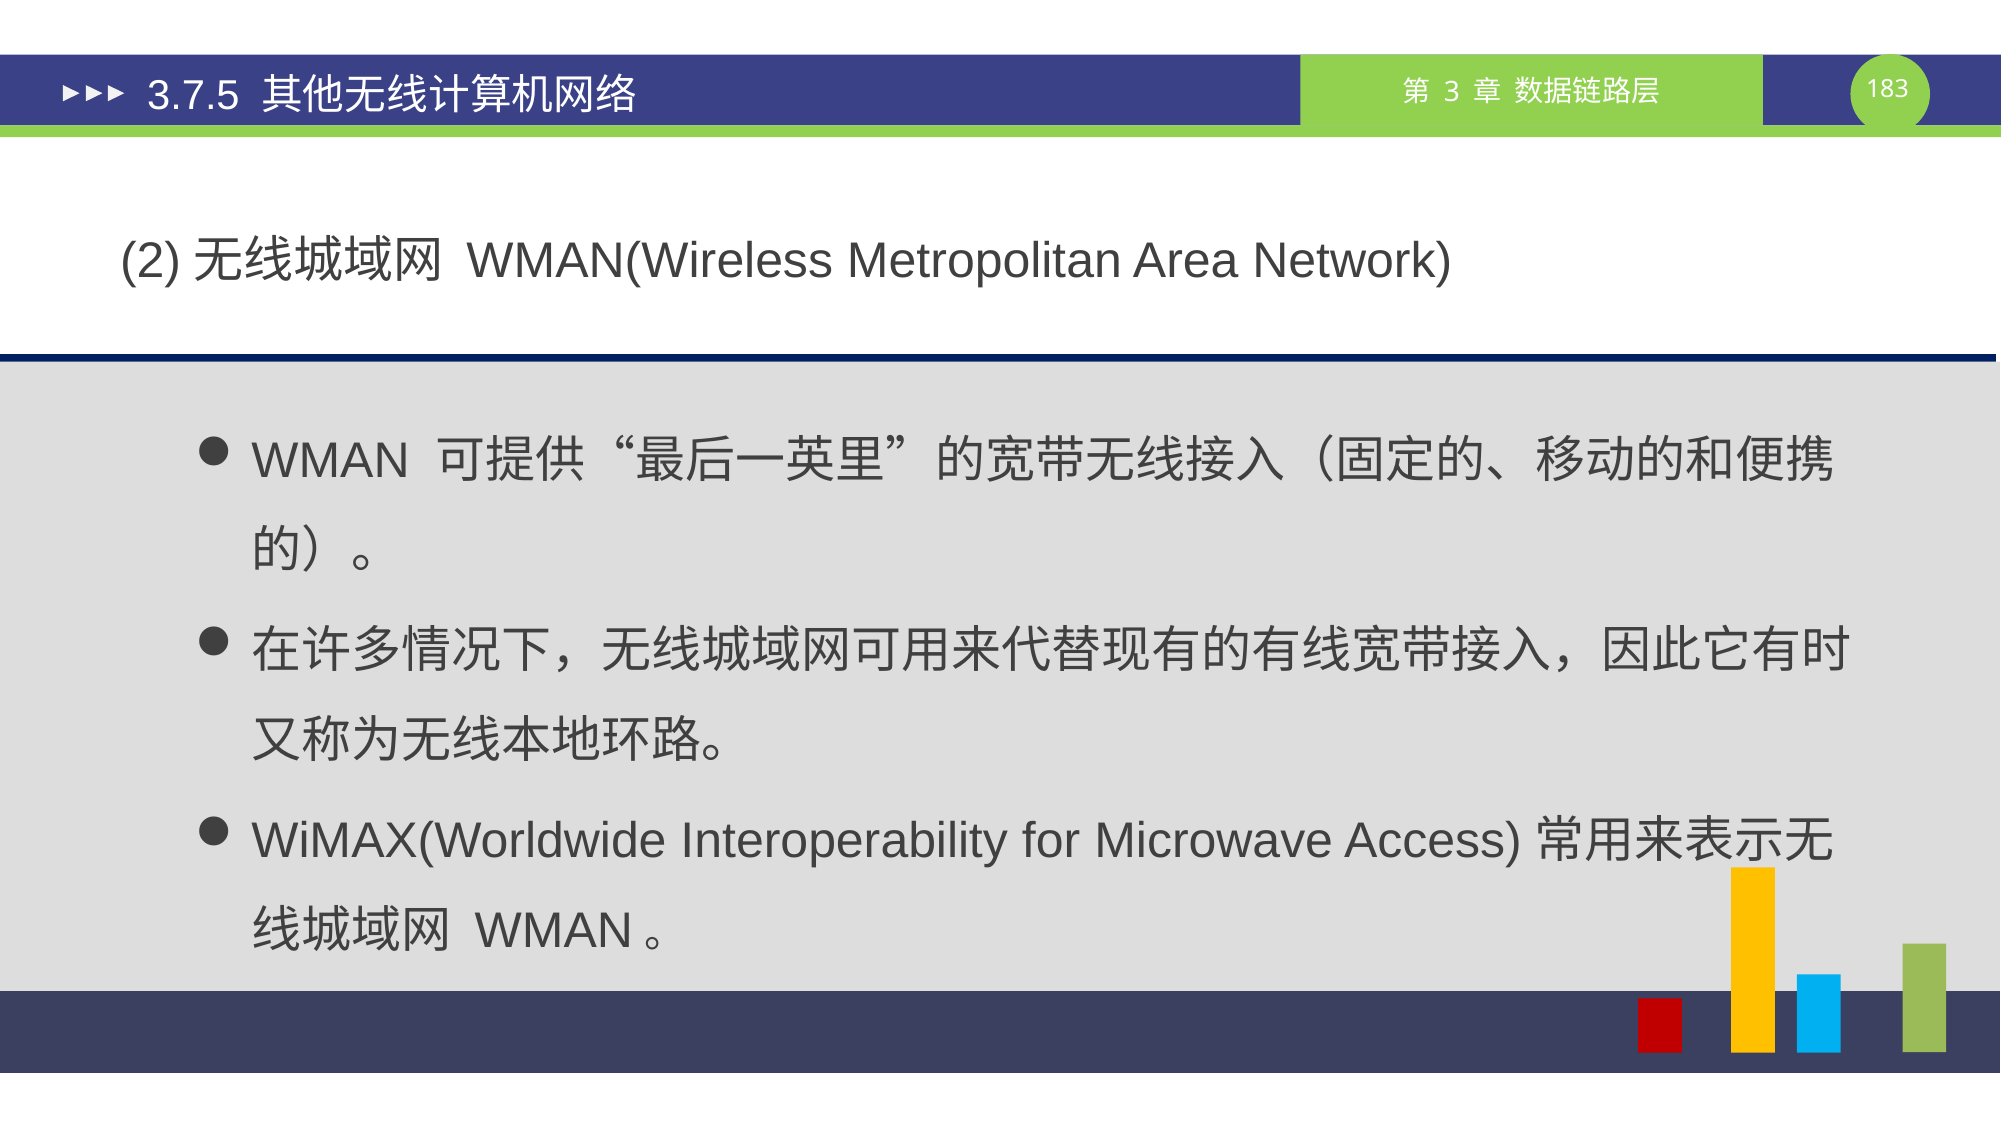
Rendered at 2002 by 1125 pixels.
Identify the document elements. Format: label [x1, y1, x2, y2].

text_box [0, 354, 2001, 1075]
list [100, 187, 1901, 1013]
title [127, 57, 1003, 129]
